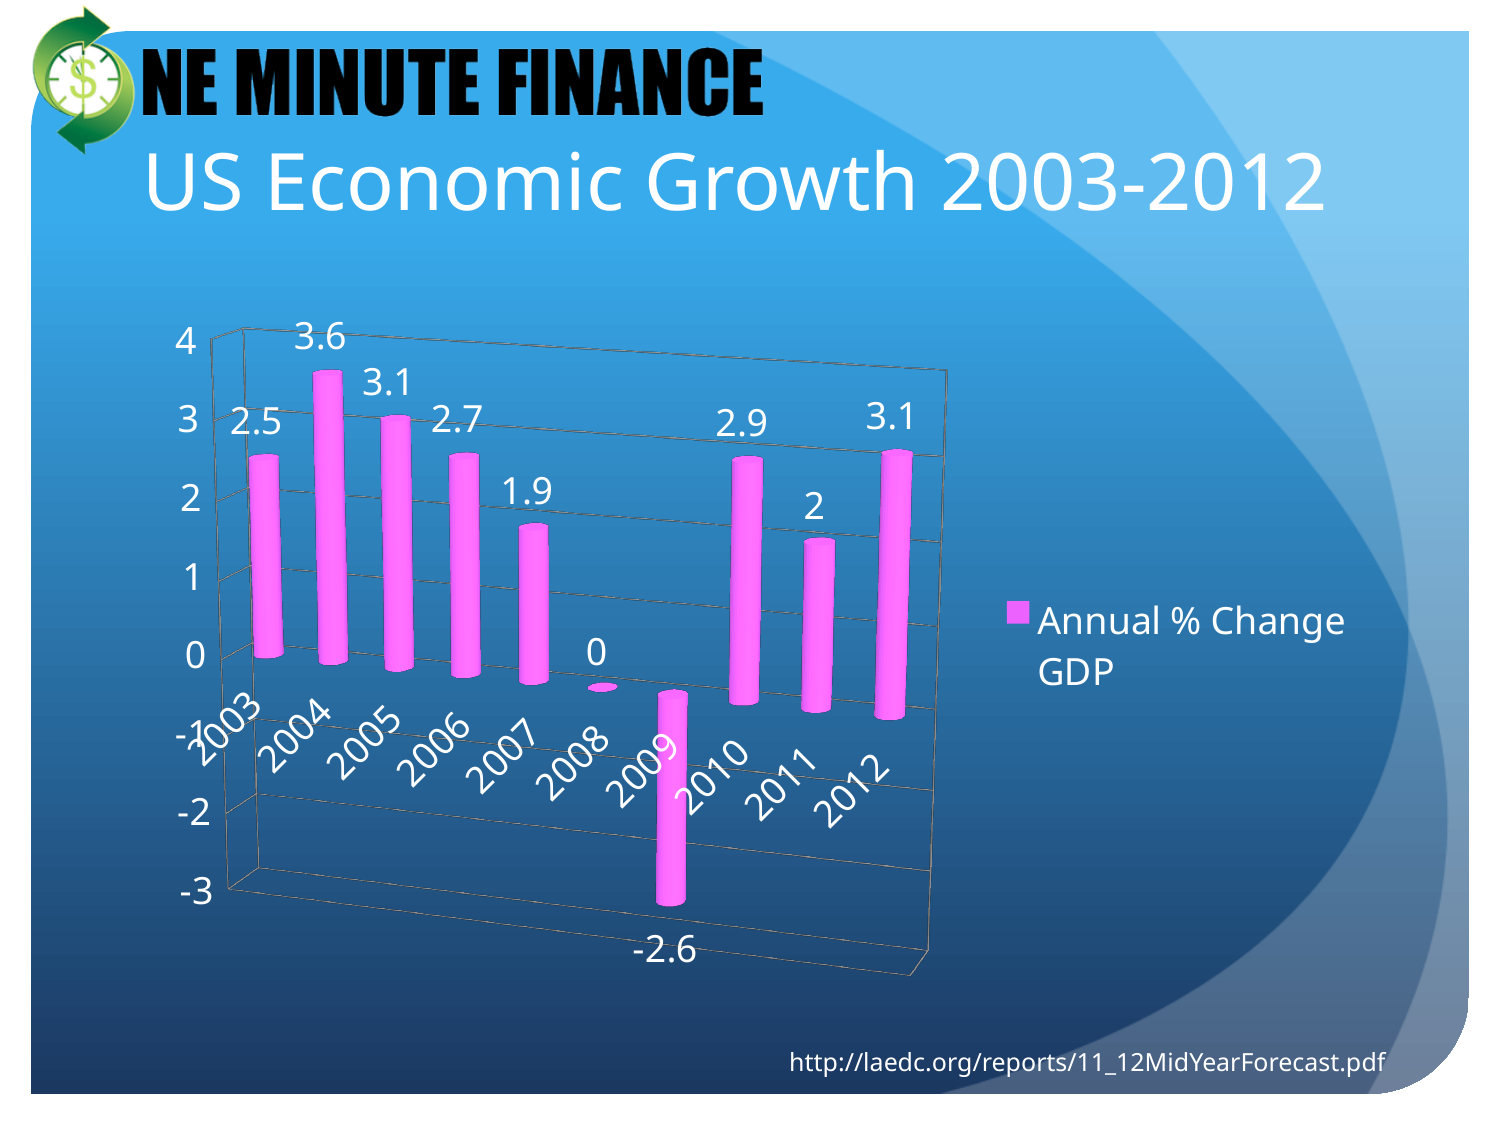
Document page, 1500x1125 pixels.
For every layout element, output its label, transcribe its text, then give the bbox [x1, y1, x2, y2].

footer http://laedc.org/reports/11_12MidYearForecast.pdf [542, 1031, 1402, 1092]
title US Economic Growth 2003-2012 [127, 62, 1372, 234]
picture [24, 0, 1473, 1094]
chart [127, 299, 1373, 991]
